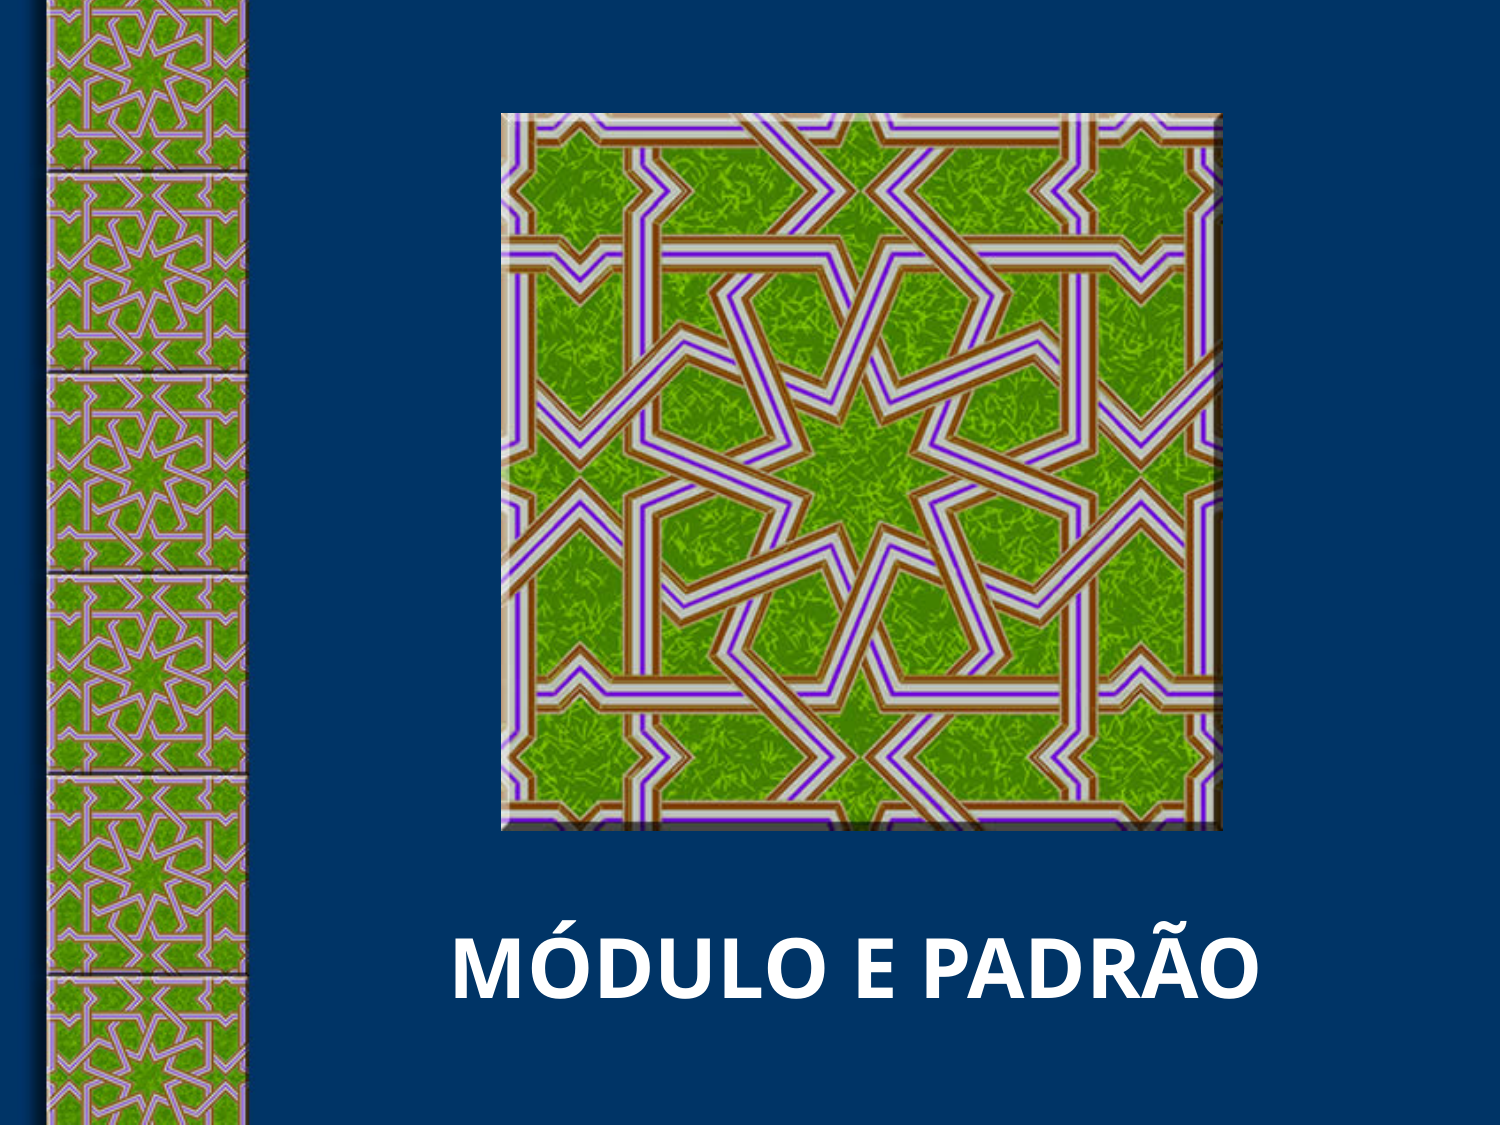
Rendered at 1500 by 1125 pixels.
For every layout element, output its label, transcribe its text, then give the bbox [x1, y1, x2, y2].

picture [0, 0, 1500, 1125]
text_box MÓDULO E PADRÃO [430, 908, 1282, 1023]
